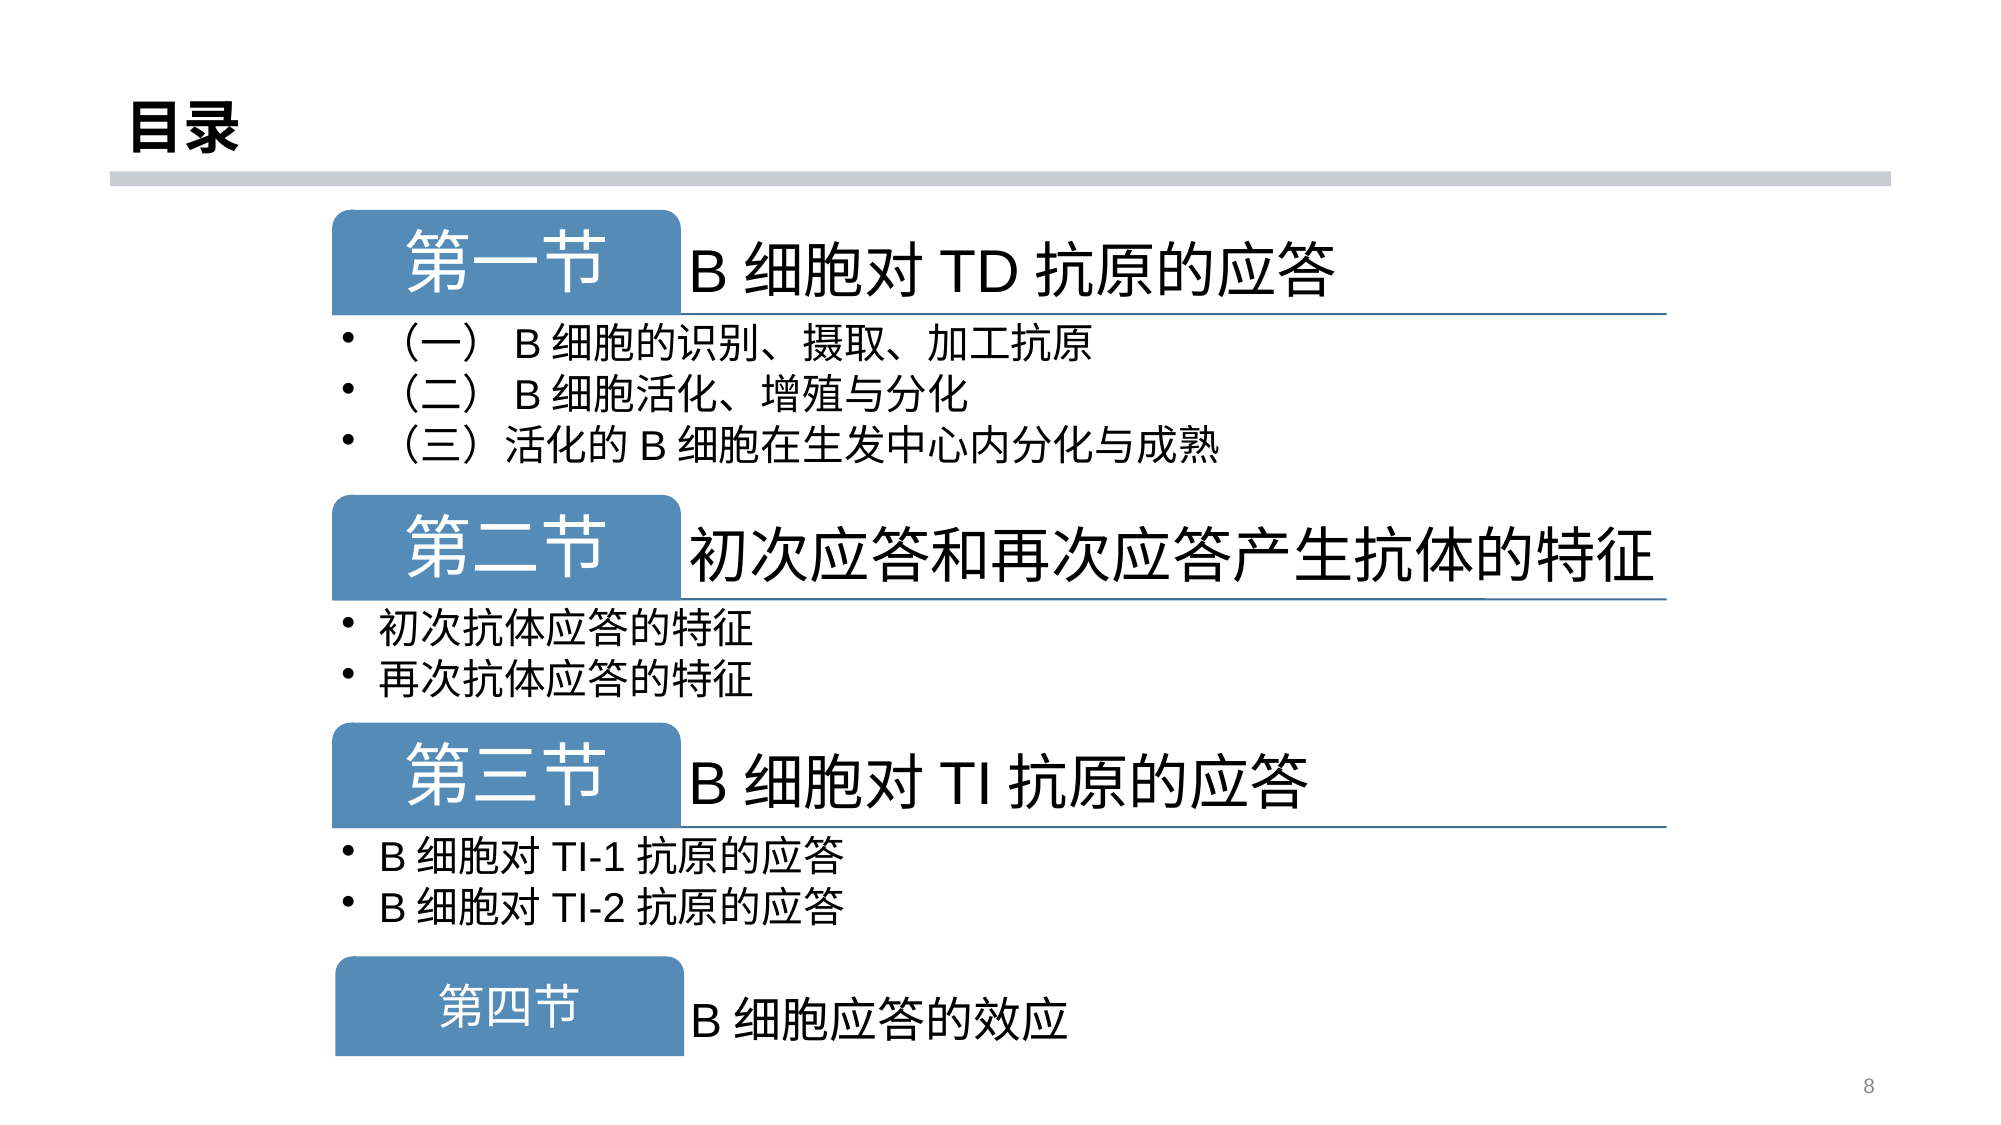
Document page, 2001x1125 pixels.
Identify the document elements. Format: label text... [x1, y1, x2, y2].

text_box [333, 210, 1667, 950]
title 目录 [109, 0, 1890, 169]
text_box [336, 957, 684, 1055]
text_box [684, 957, 1670, 1055]
slide_number 8 [1412, 1068, 1890, 1103]
